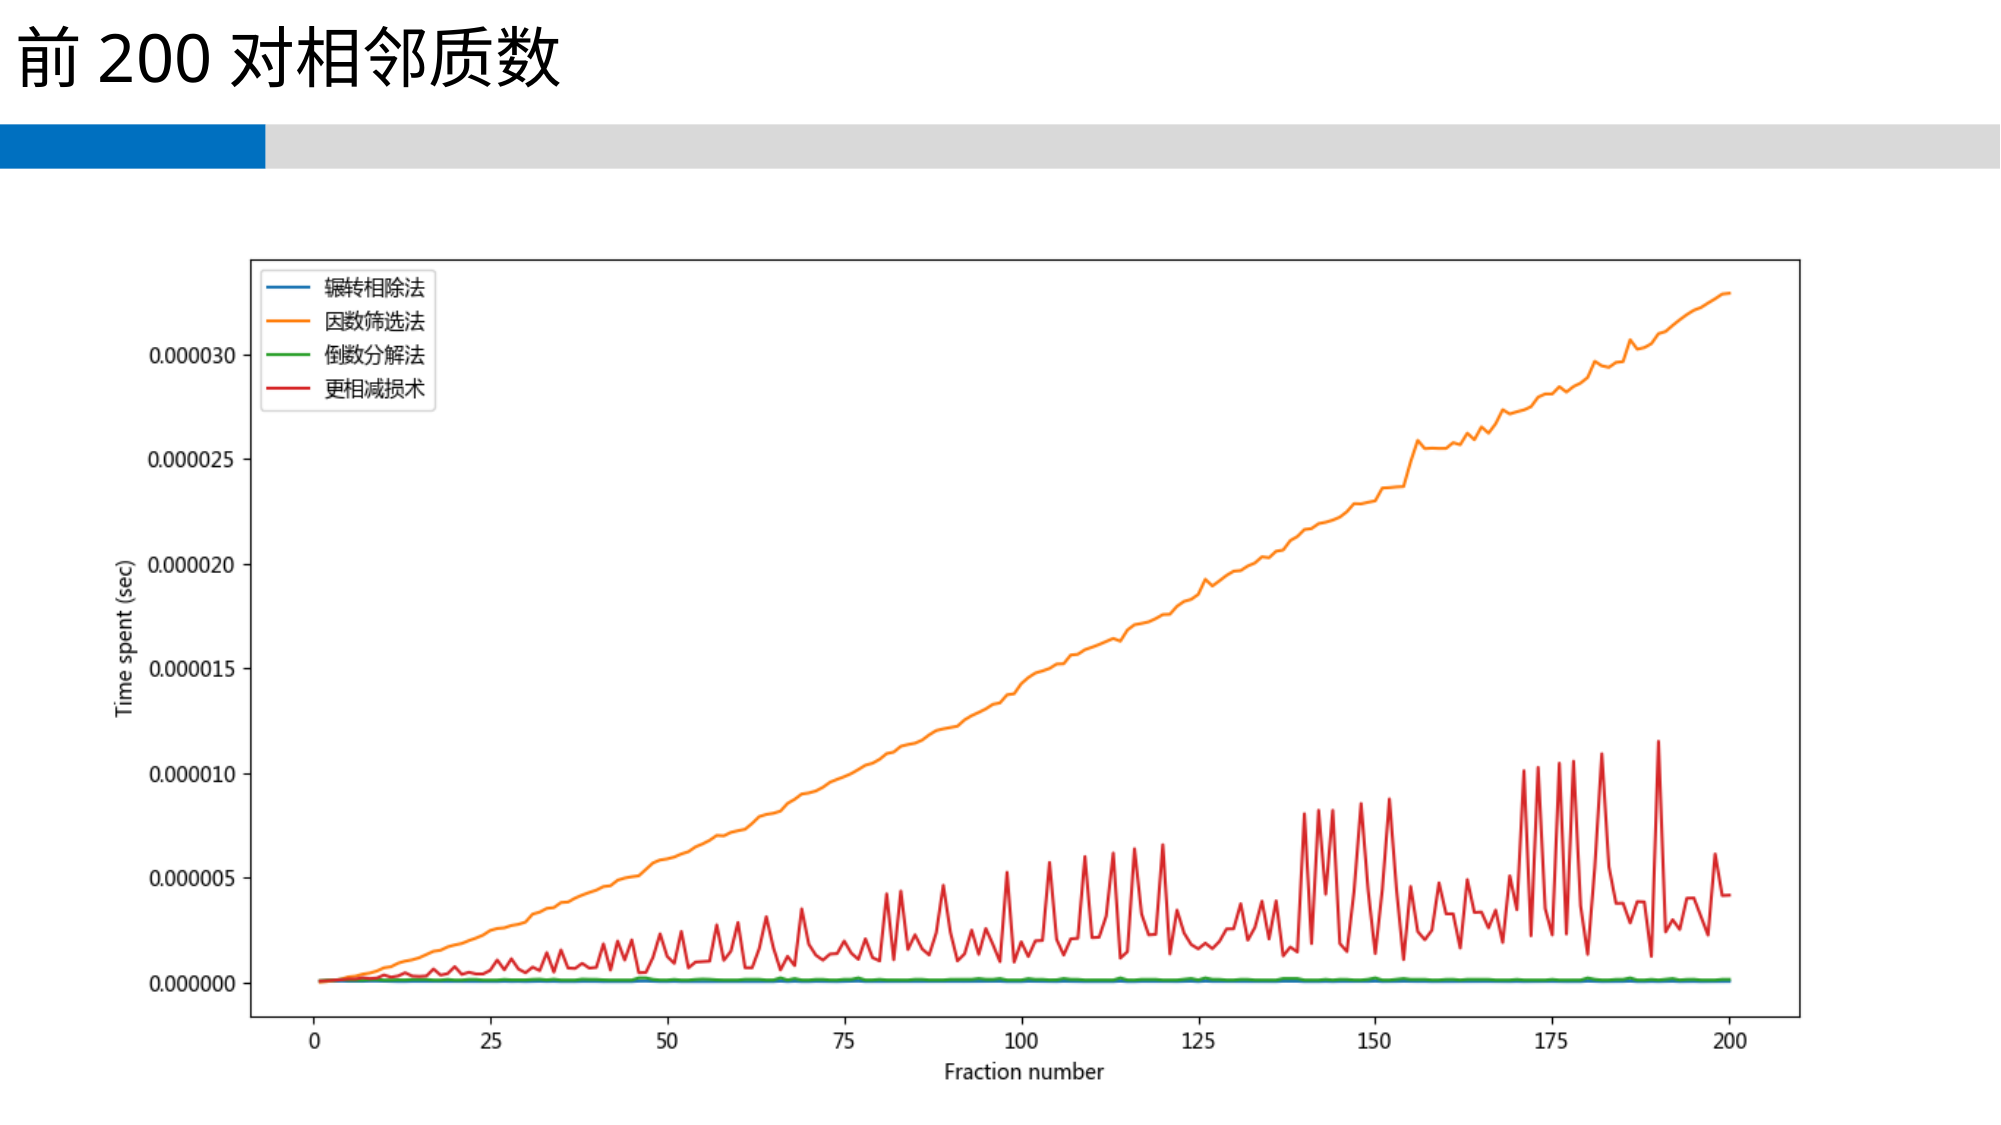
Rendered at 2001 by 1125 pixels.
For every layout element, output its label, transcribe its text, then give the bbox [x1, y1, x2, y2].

title 前200对相邻质数 [0, 0, 1917, 123]
picture [0, 174, 2000, 1125]
